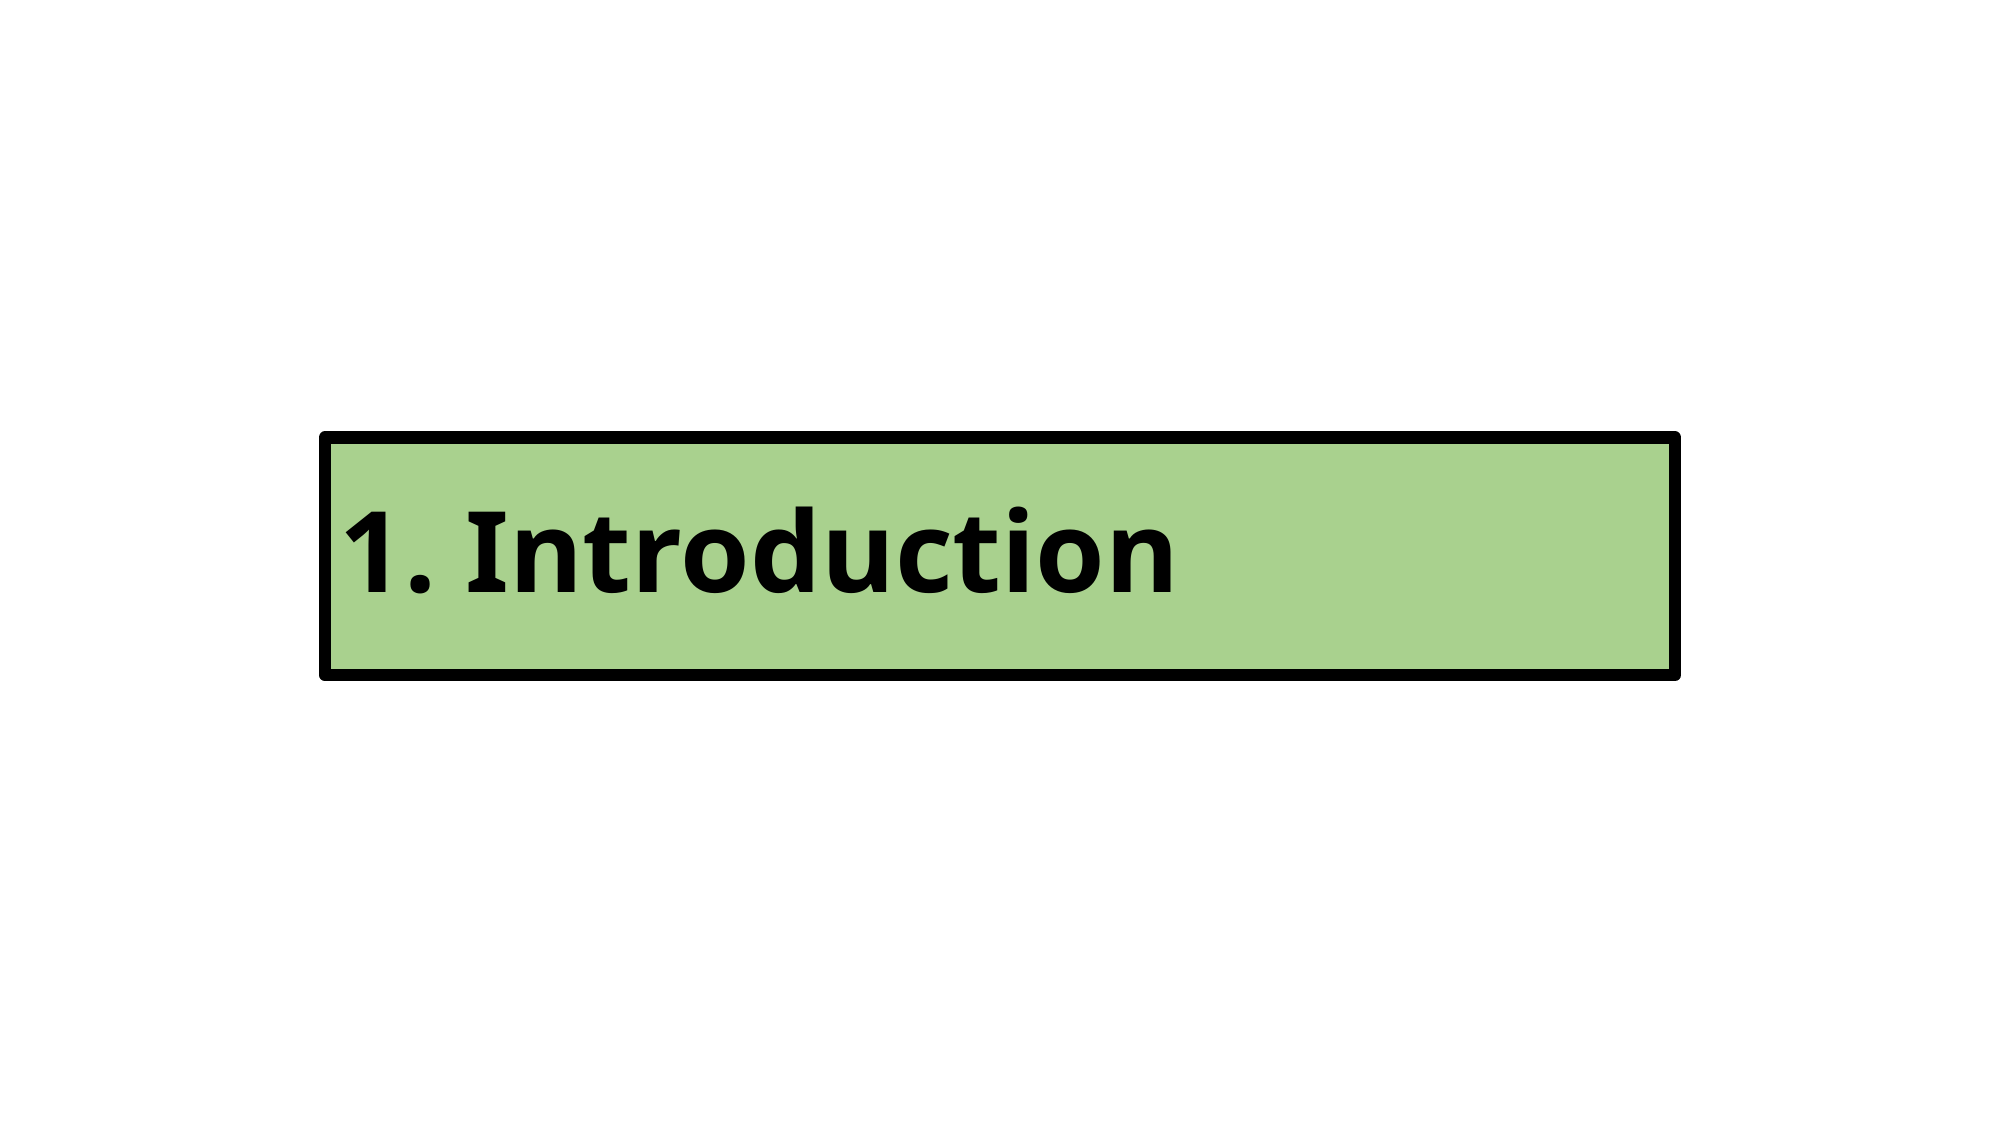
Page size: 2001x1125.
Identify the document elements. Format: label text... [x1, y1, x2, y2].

title 1. Introduction [324, 437, 1675, 675]
